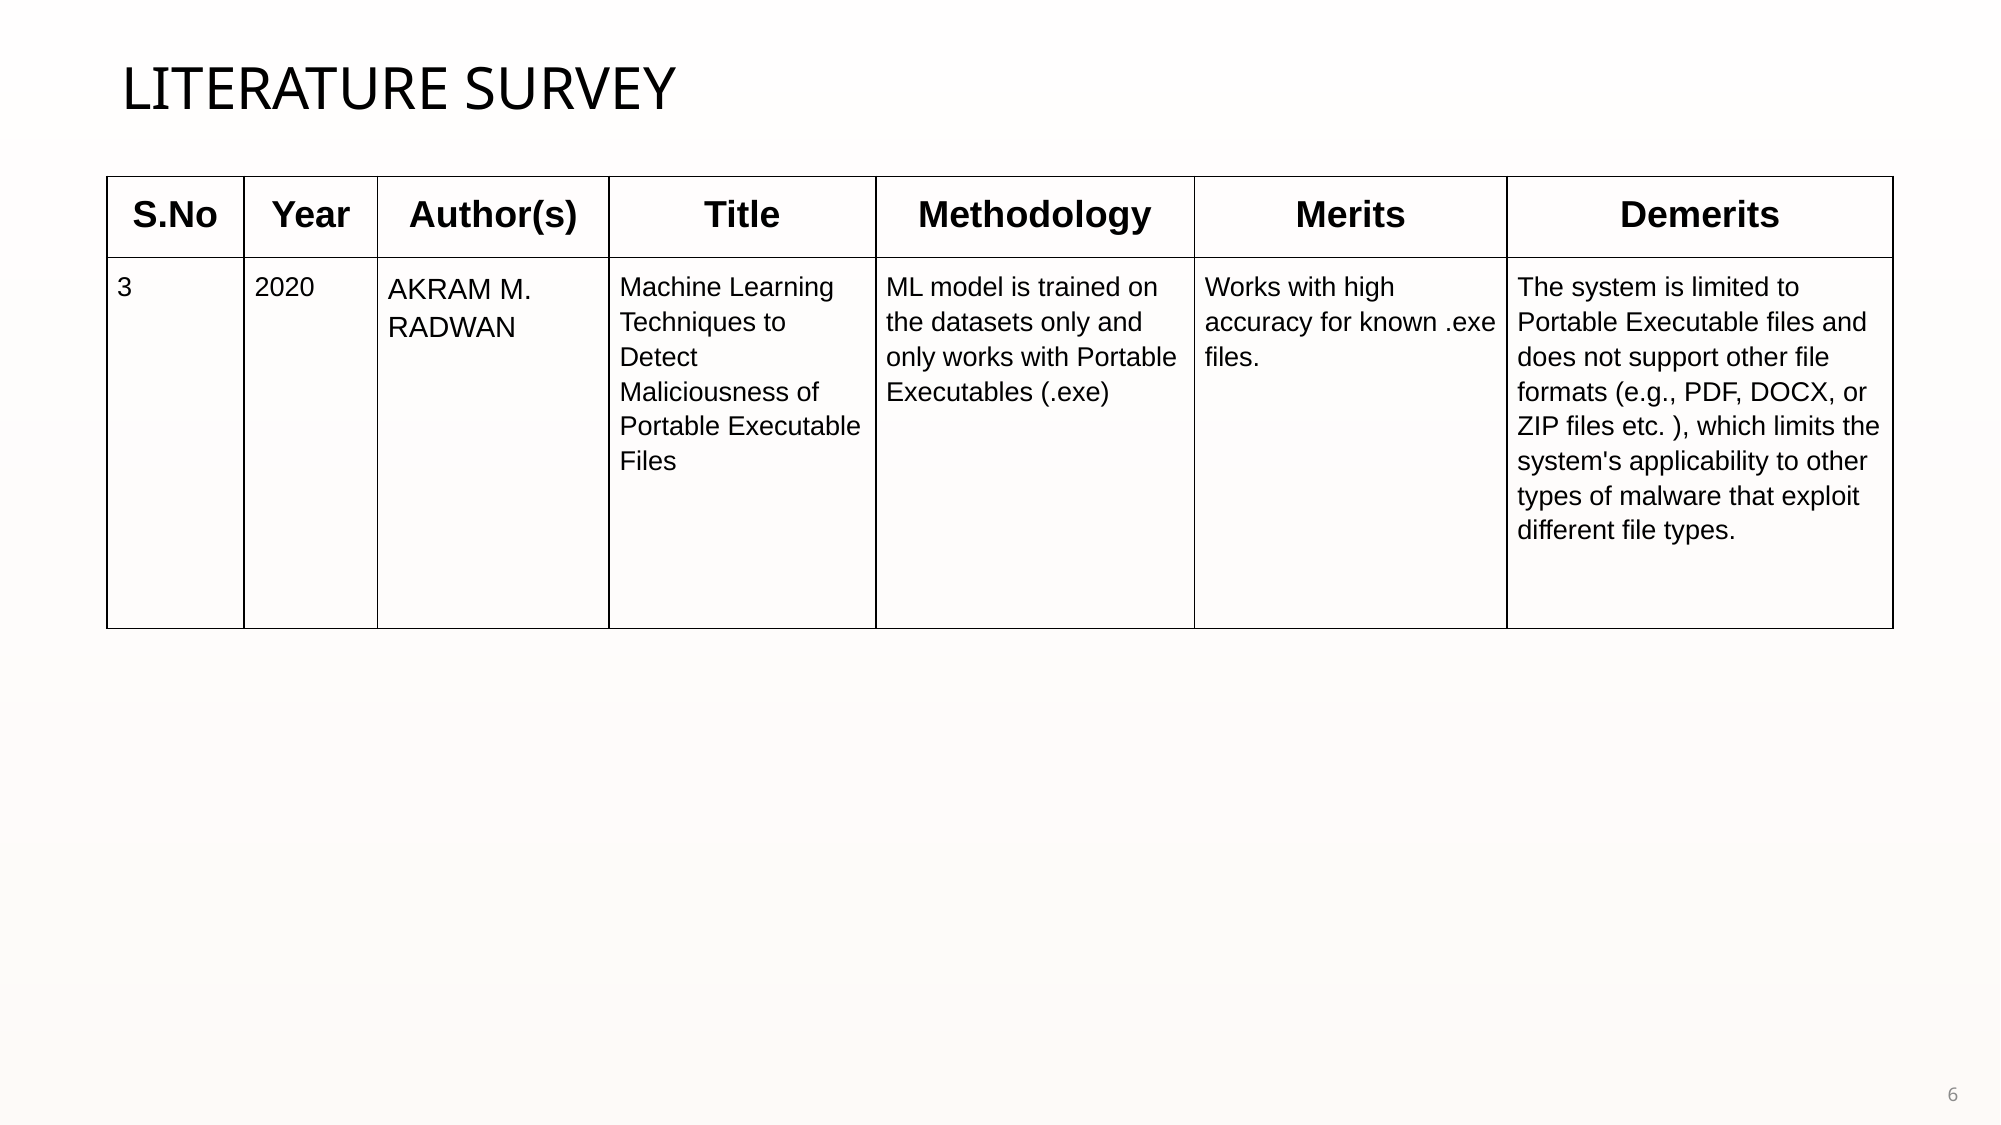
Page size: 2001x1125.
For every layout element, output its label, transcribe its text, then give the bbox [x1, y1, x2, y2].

slide_number 6 [1811, 1065, 1974, 1125]
table_header S.No [108, 177, 243, 257]
table_header Demerits [1508, 177, 1892, 257]
table_cell The system is limited to Portable Executable files and does not support other file formats (e.g., PDF, DOCX, or ZIP files etc. ), which limits the system's applicability to other types of malware that exploit different file types. [1508, 258, 1892, 628]
table_cell AKRAM M. RADWAN [378, 258, 608, 628]
table_cell Works with high accuracy for known .exe files. [1195, 258, 1506, 628]
table_header Author(s) [378, 177, 608, 257]
text_box LITERATURE SURVEY [106, 43, 833, 129]
table_cell 3 [108, 258, 243, 628]
table_cell 2020 [245, 258, 377, 628]
table_header Year [245, 177, 377, 257]
table_header Title [610, 177, 875, 257]
table_cell ML model is trained on the datasets only and only works with Portable Executables (.exe) [877, 258, 1194, 628]
table_cell Machine Learning Techniques to Detect Maliciousness of Portable Executable Files [610, 258, 875, 628]
table_header Methodology [877, 177, 1194, 257]
table_header Merits [1195, 177, 1506, 257]
